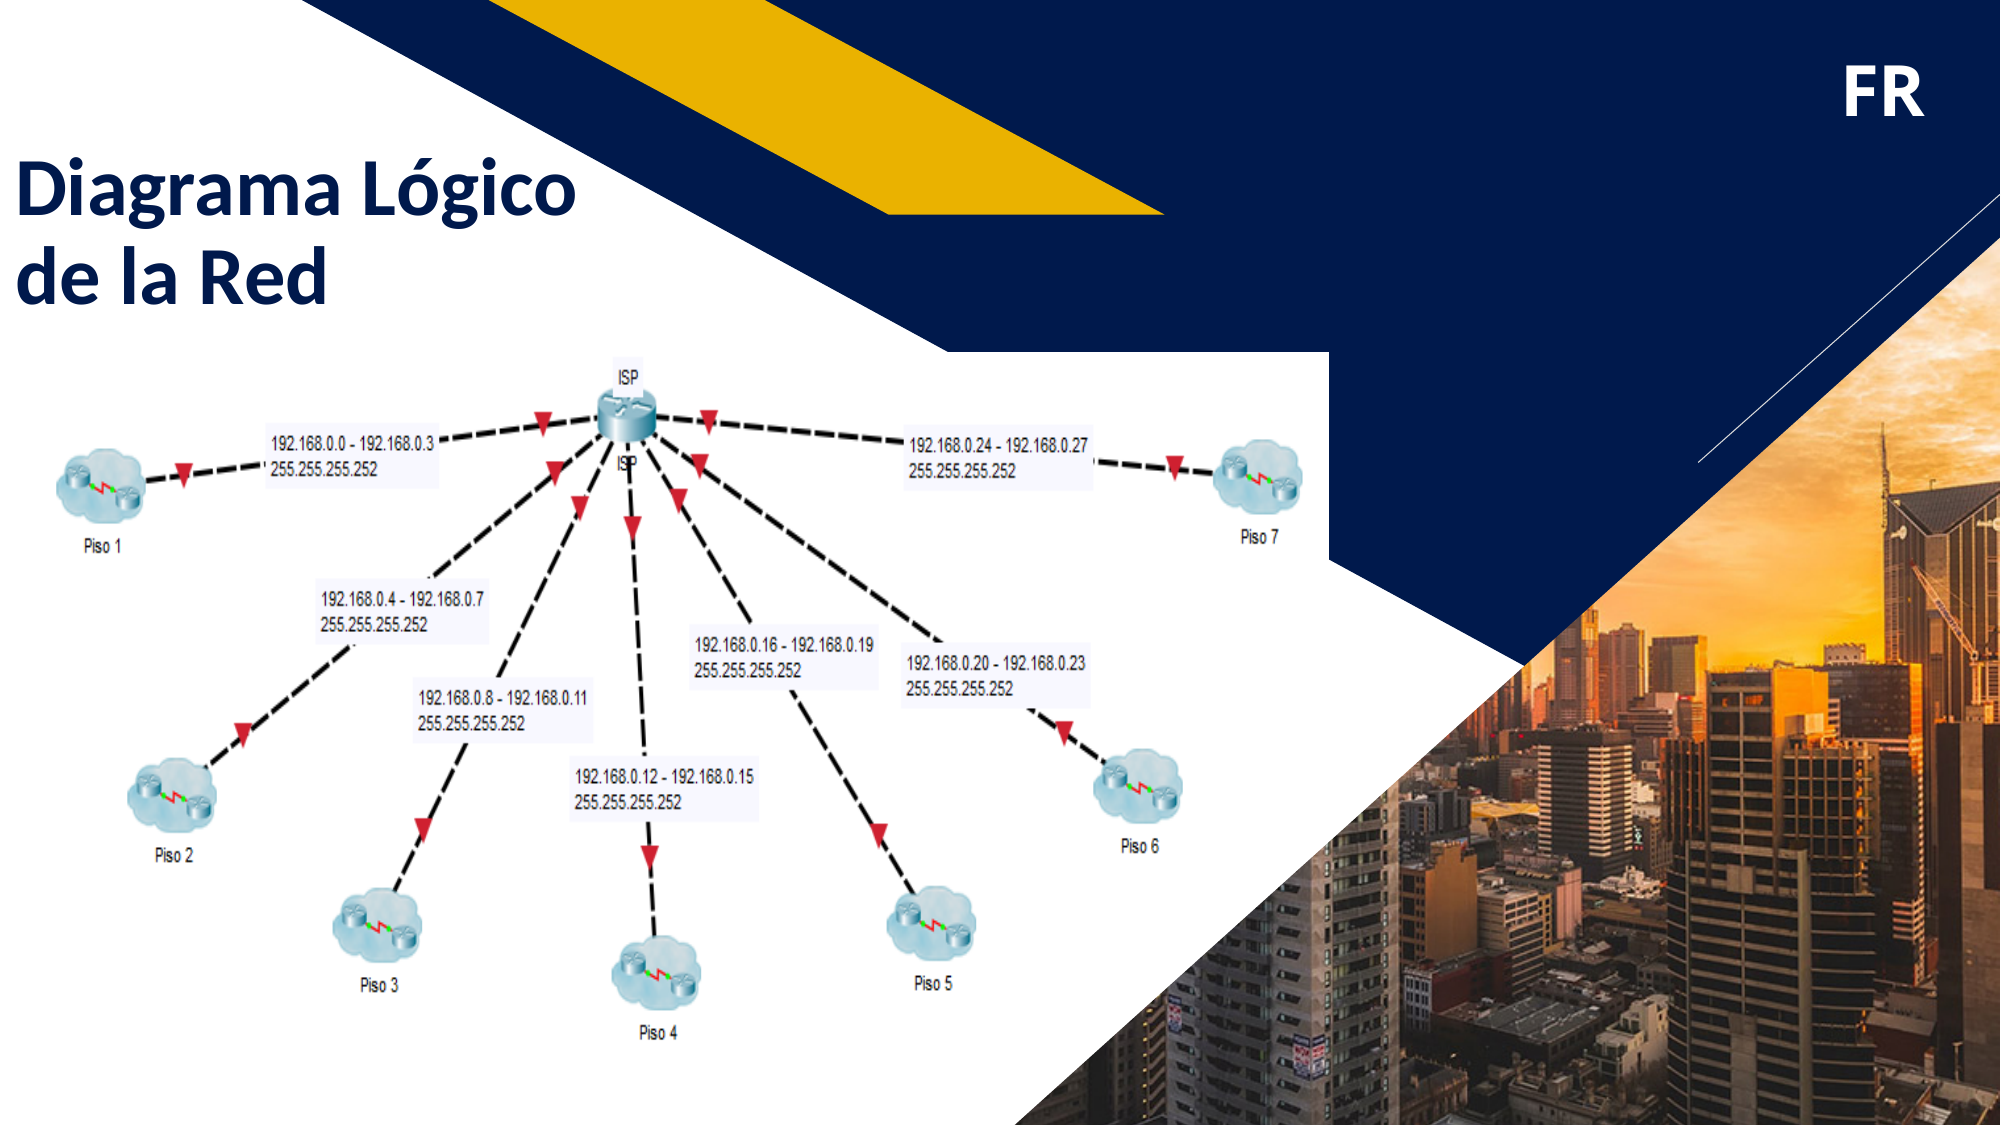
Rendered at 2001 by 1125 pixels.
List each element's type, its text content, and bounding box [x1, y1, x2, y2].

picture [34, 237, 2000, 1125]
title Diagrama Lógico de la Red [0, 123, 616, 323]
